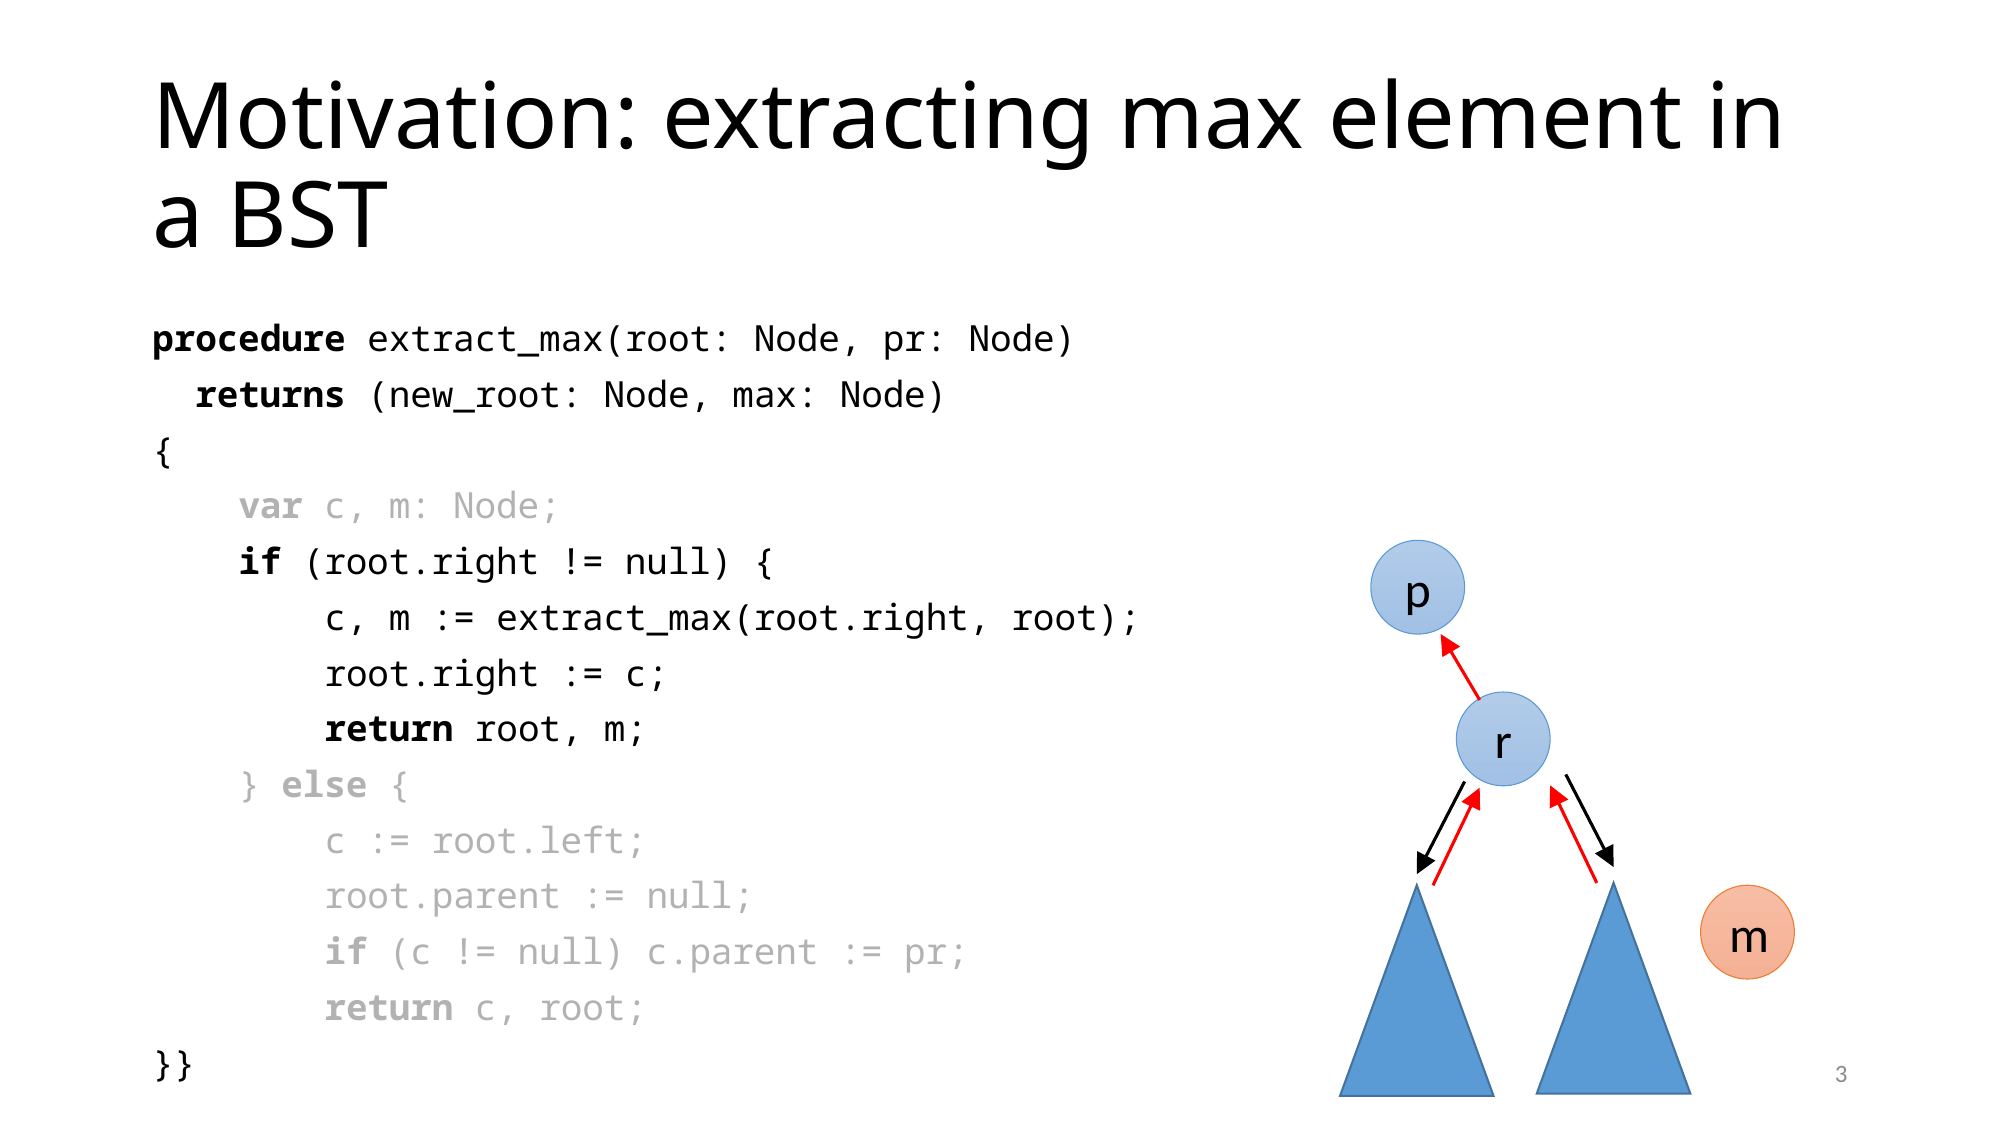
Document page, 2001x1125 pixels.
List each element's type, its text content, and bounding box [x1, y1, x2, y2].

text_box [1565, 774, 1614, 868]
text_box [1338, 882, 1476, 1097]
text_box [1550, 785, 1597, 883]
text_box m [1700, 884, 1795, 980]
title Motivation: extracting max element in a BST [137, 59, 1863, 278]
text_box r [1455, 691, 1551, 787]
list procedure extract_max(root: Node, pr: Node) returns (new_root: Node, max: Node) { var c, m: Node; if (root.right != null) { c, m := extract_max(root.right, root); root.right := c; return root, m; } else { c := root.left; root.parent := null; if (c != null) c.parent := pr; return c, root; }} [137, 299, 1863, 1096]
text_box p [1370, 539, 1466, 635]
text_box [1554, 879, 1673, 1042]
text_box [1432, 787, 1480, 886]
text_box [1416, 781, 1465, 875]
slide_number 3 [1412, 1042, 1863, 1103]
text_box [1440, 634, 1480, 700]
